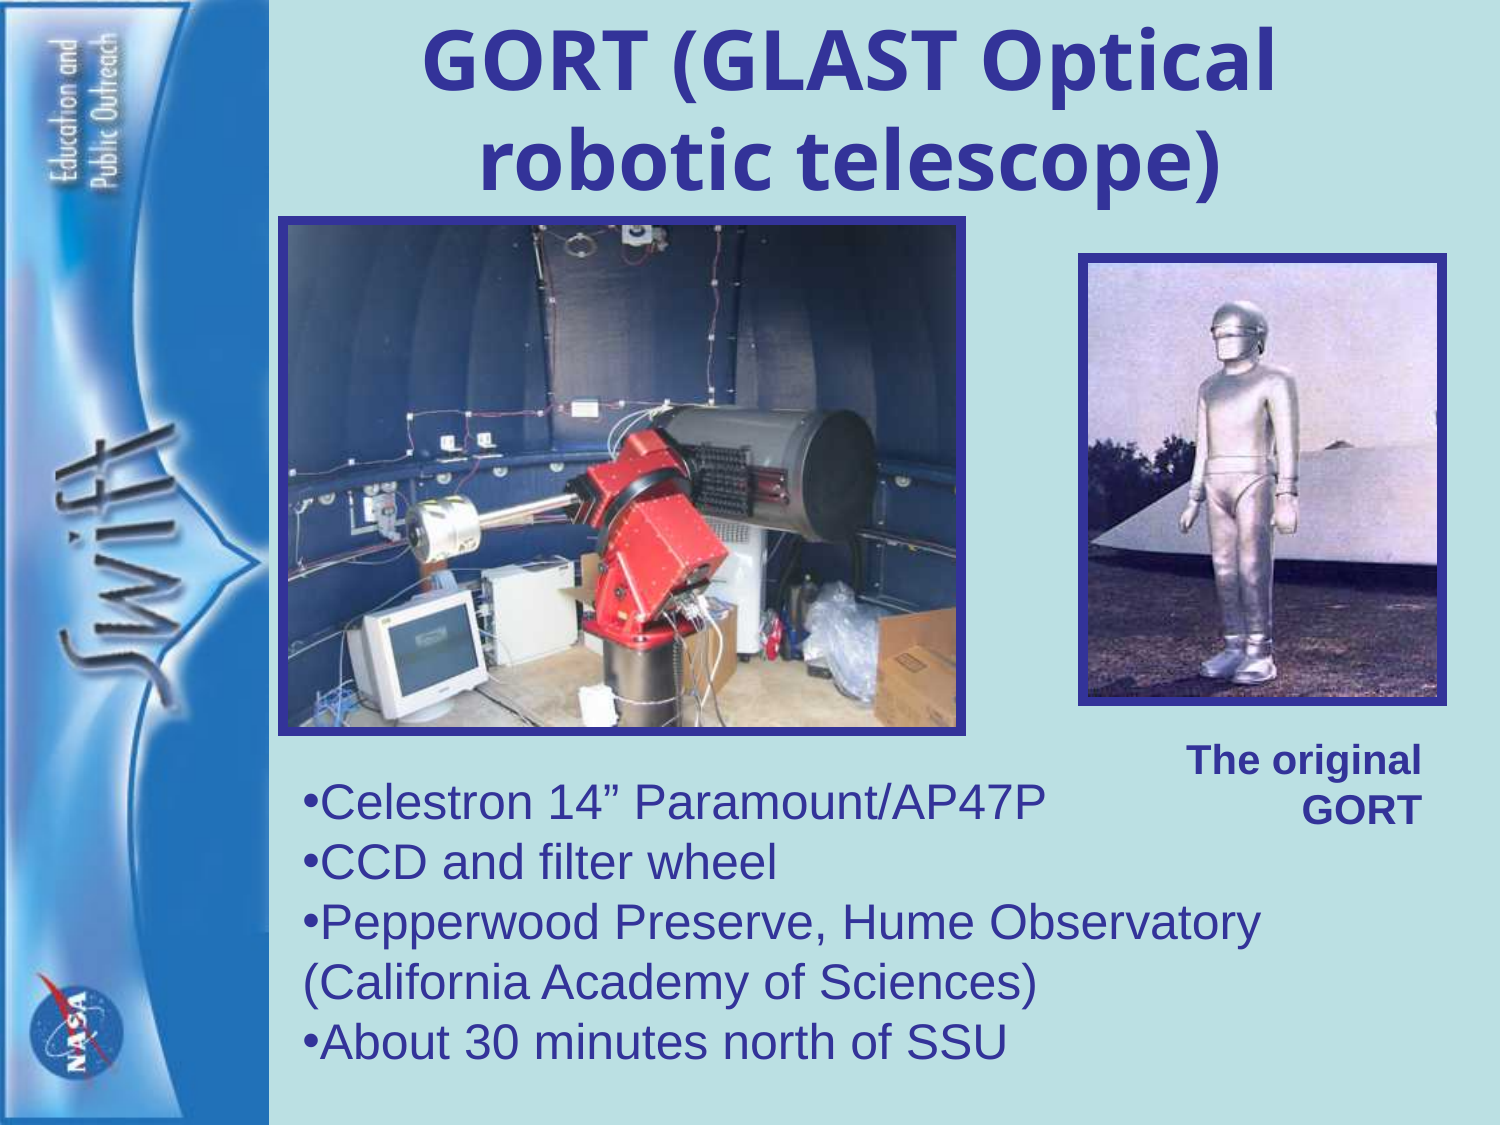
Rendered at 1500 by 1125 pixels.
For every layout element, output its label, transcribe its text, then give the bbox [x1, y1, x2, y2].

picture [0, 0, 269, 1125]
picture [287, 224, 957, 727]
picture [1087, 262, 1438, 698]
title GORT (GLAST Optical robotic telescope) [275, 0, 1425, 188]
text_box The original GORT [1137, 724, 1438, 840]
text_box Celestron 14” Paramount/AP47P CCD and filter wheel Pepperwood Preserve, Hume Observatory (California Academy of Sciences) About 30 minutes north of SSU [287, 762, 1425, 1078]
